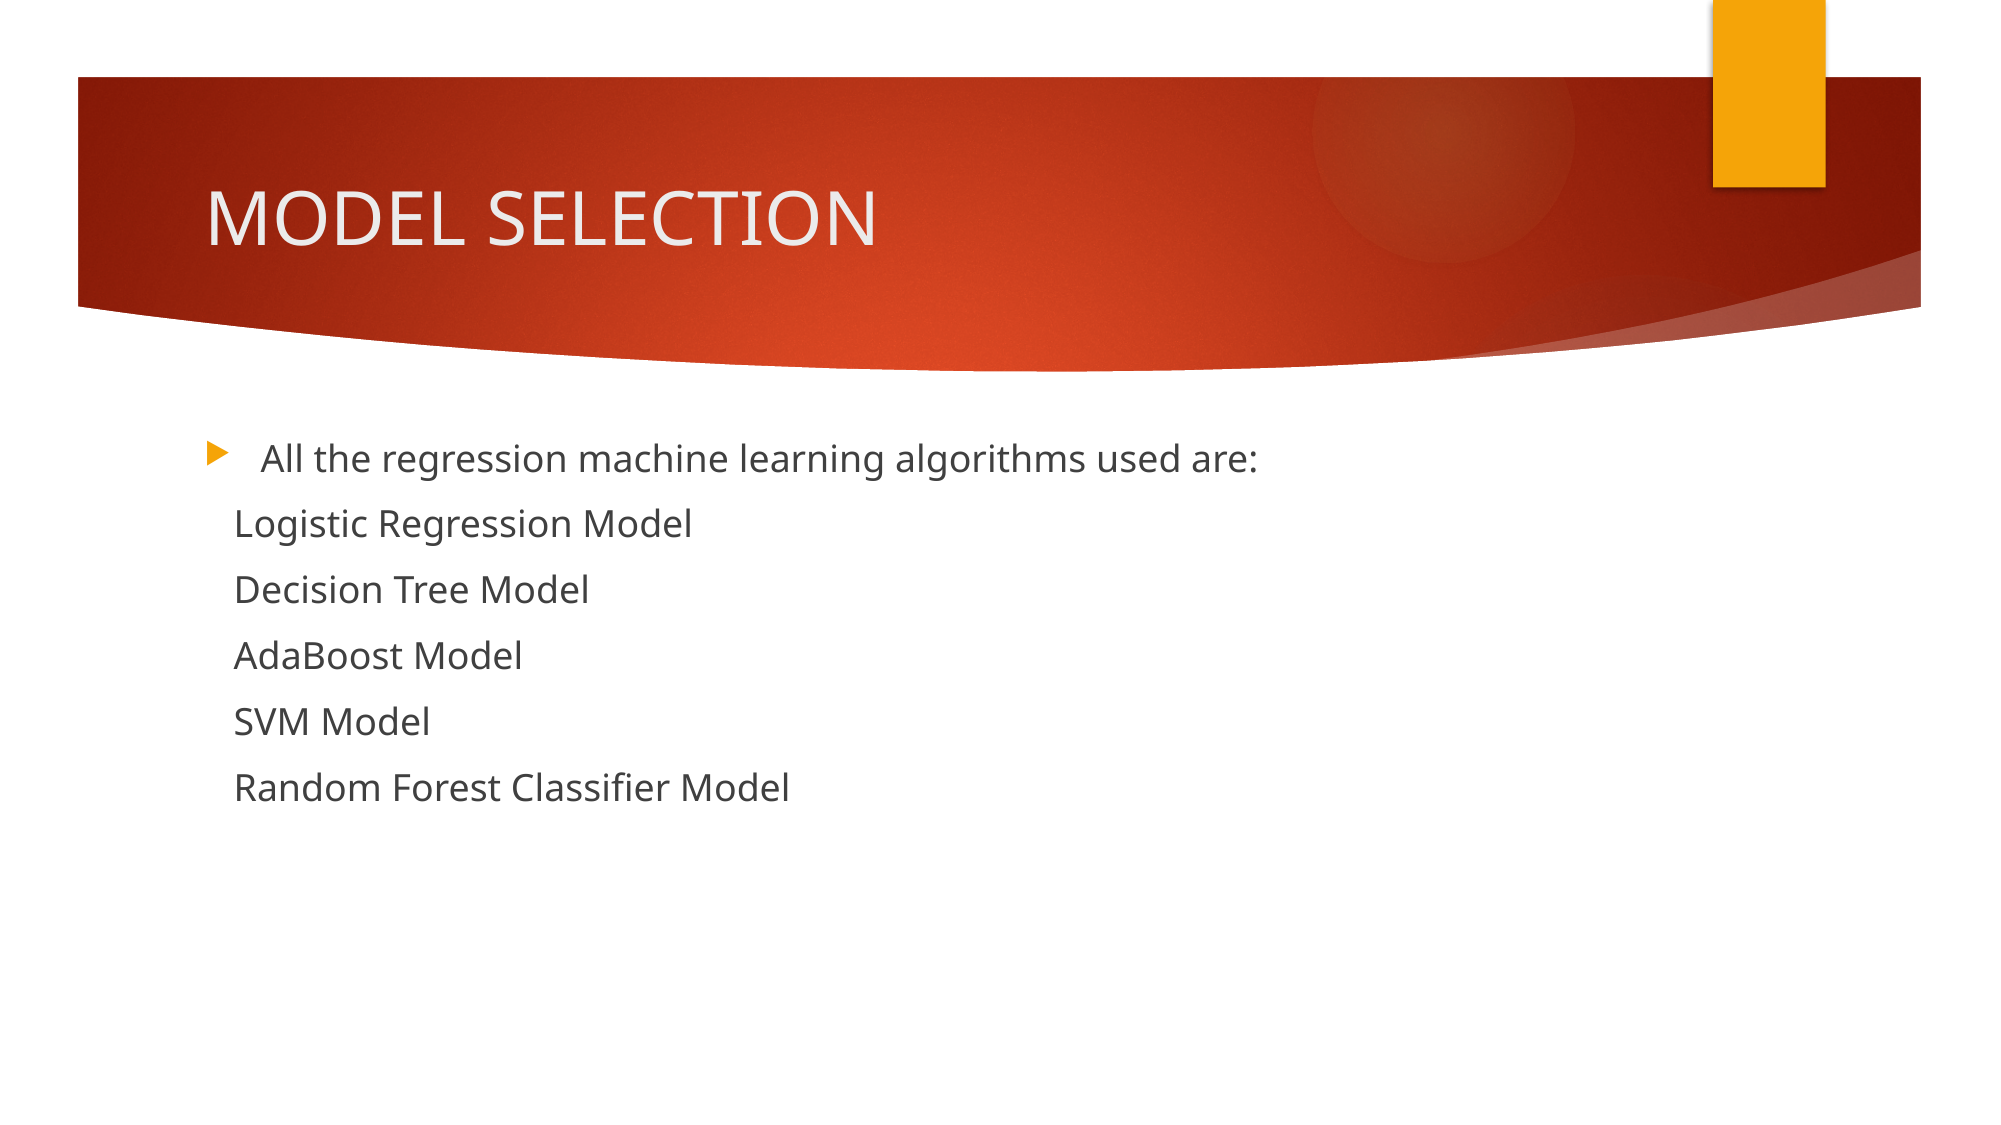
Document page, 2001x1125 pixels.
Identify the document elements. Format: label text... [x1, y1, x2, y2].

list All the regression machine learning algorithms used are: Logistic Regression Model Decision Tree Model AdaBoost Model SVM Model Random Forest Classifier Model [189, 427, 1627, 988]
title MODEL SELECTION [189, 155, 1627, 275]
